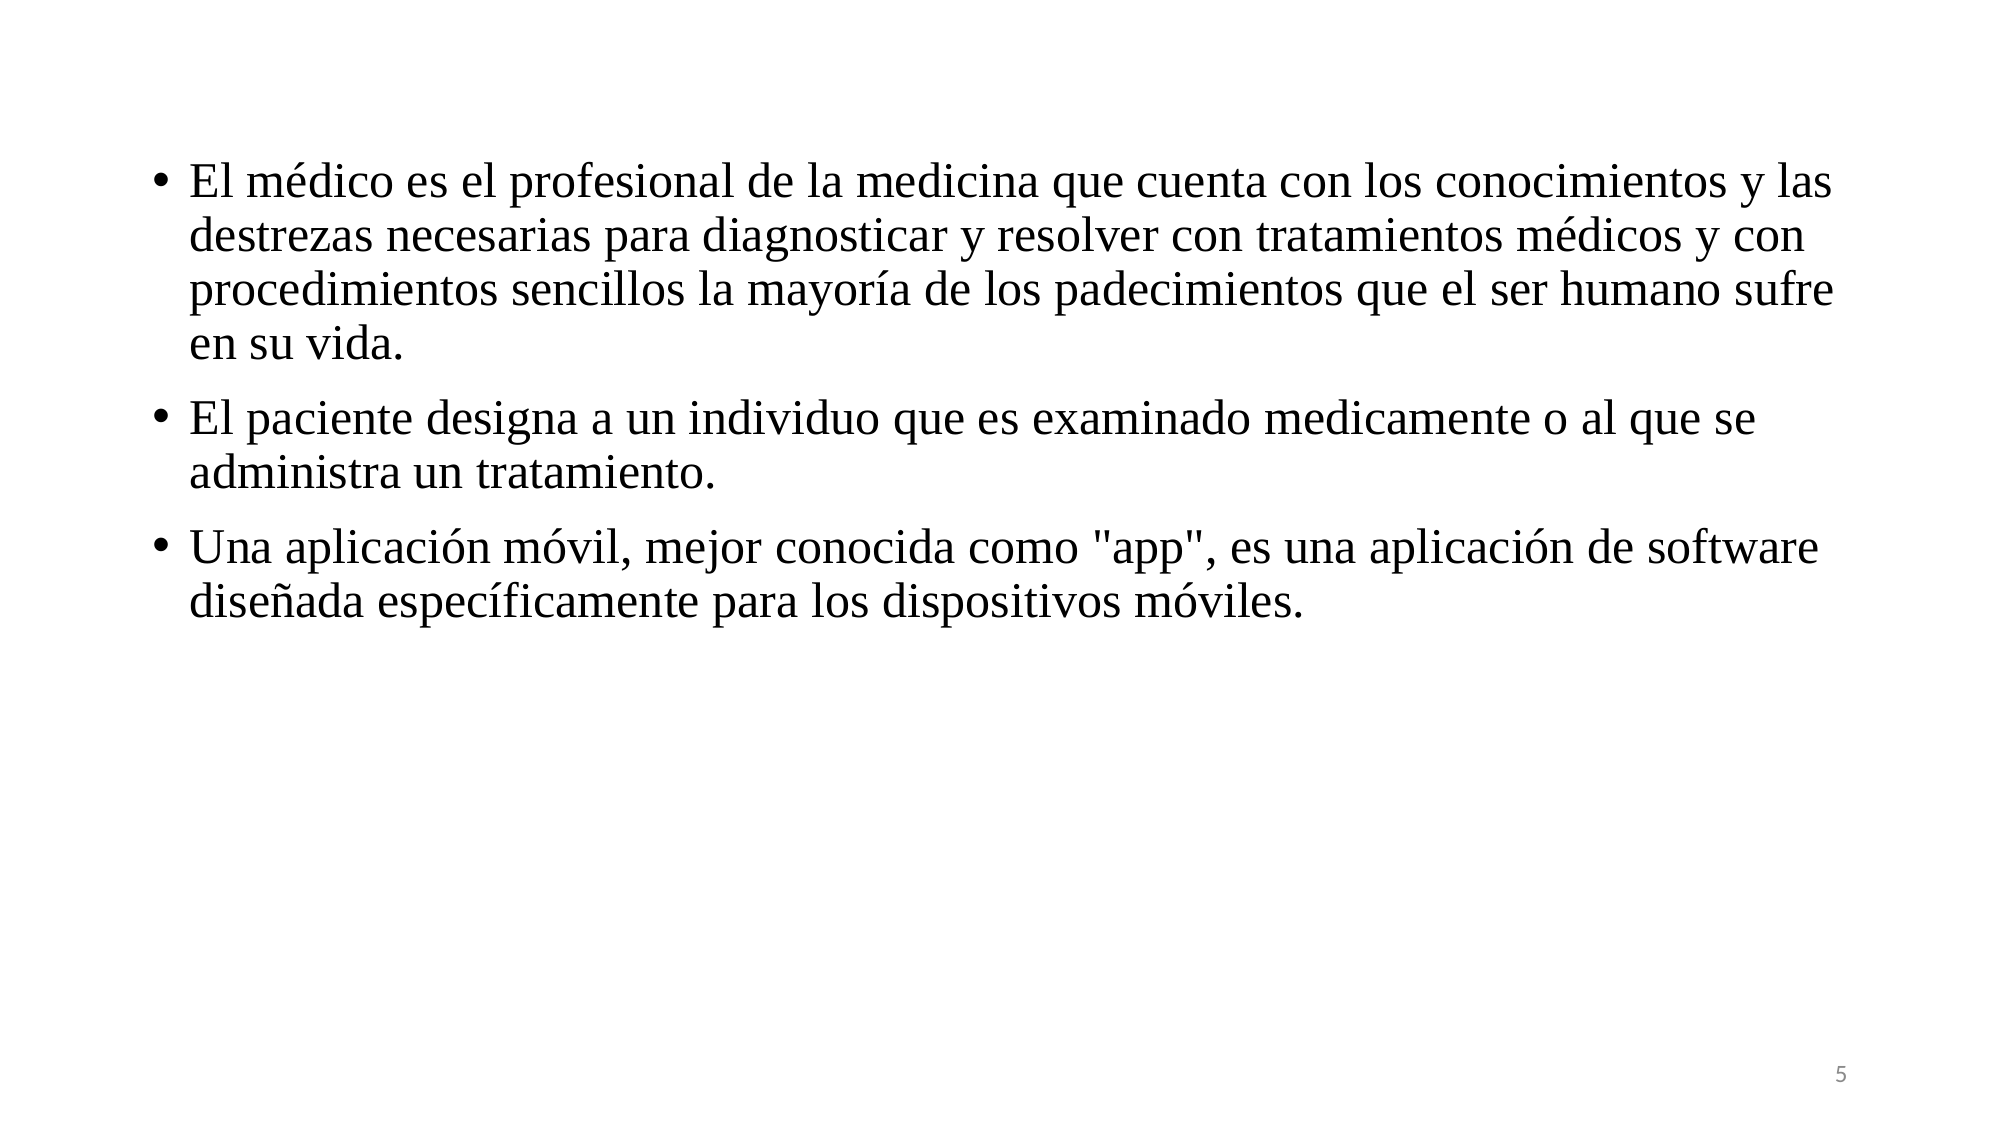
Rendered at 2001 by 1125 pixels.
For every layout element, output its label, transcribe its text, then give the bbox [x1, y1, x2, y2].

list El médico es el profesional de la medicina que cuenta con los conocimientos y las destrezas necesarias para diagnosticar y resolver con tratamientos médicos y con procedimientos sencillos la mayoría de los padecimientos que el ser humano sufre en su vida. El paciente designa a un individuo que es examinado medicamente o al que se administra un tratamiento. Una aplicación móvil, mejor conocida como "app", es una aplicación de software diseñada específicamente para los dispositivos móviles. [137, 147, 1863, 1007]
slide_number 5 [1412, 1042, 1863, 1103]
